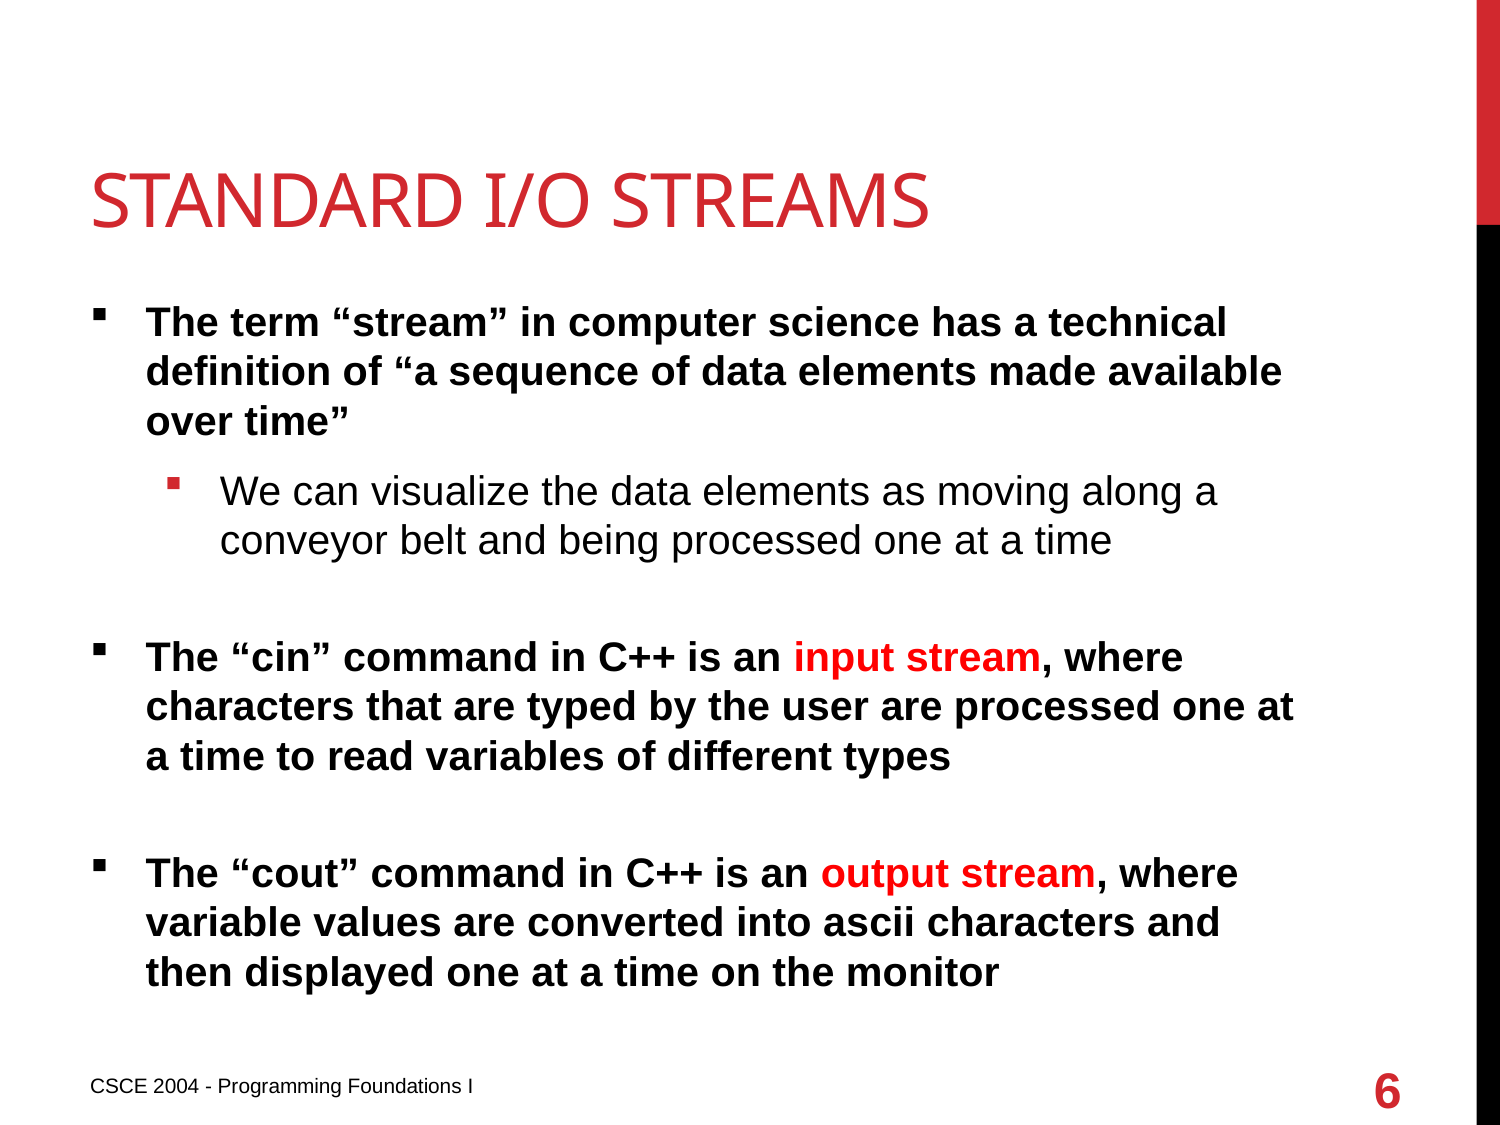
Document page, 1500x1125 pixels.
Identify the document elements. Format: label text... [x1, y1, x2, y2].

title Standard I/O streams [75, 25, 1025, 250]
slide_number 6 [1358, 1058, 1471, 1119]
footer CSCE 2004 - Programming Foundations I [75, 1065, 638, 1112]
list The term “stream” in computer science has a technical definition of “a sequence of data elements made available over time” We can visualize the data elements as moving along a conveyor belt and being processed one at a time The “cin” command in C++ is an input stream, where characters that are typed by the user are processed one at a time to read variables of different types The “cout” command in C++ is an output stream, where variable values are converted into ascii characters and then displayed one at a time on the monitor [75, 287, 1325, 1005]
